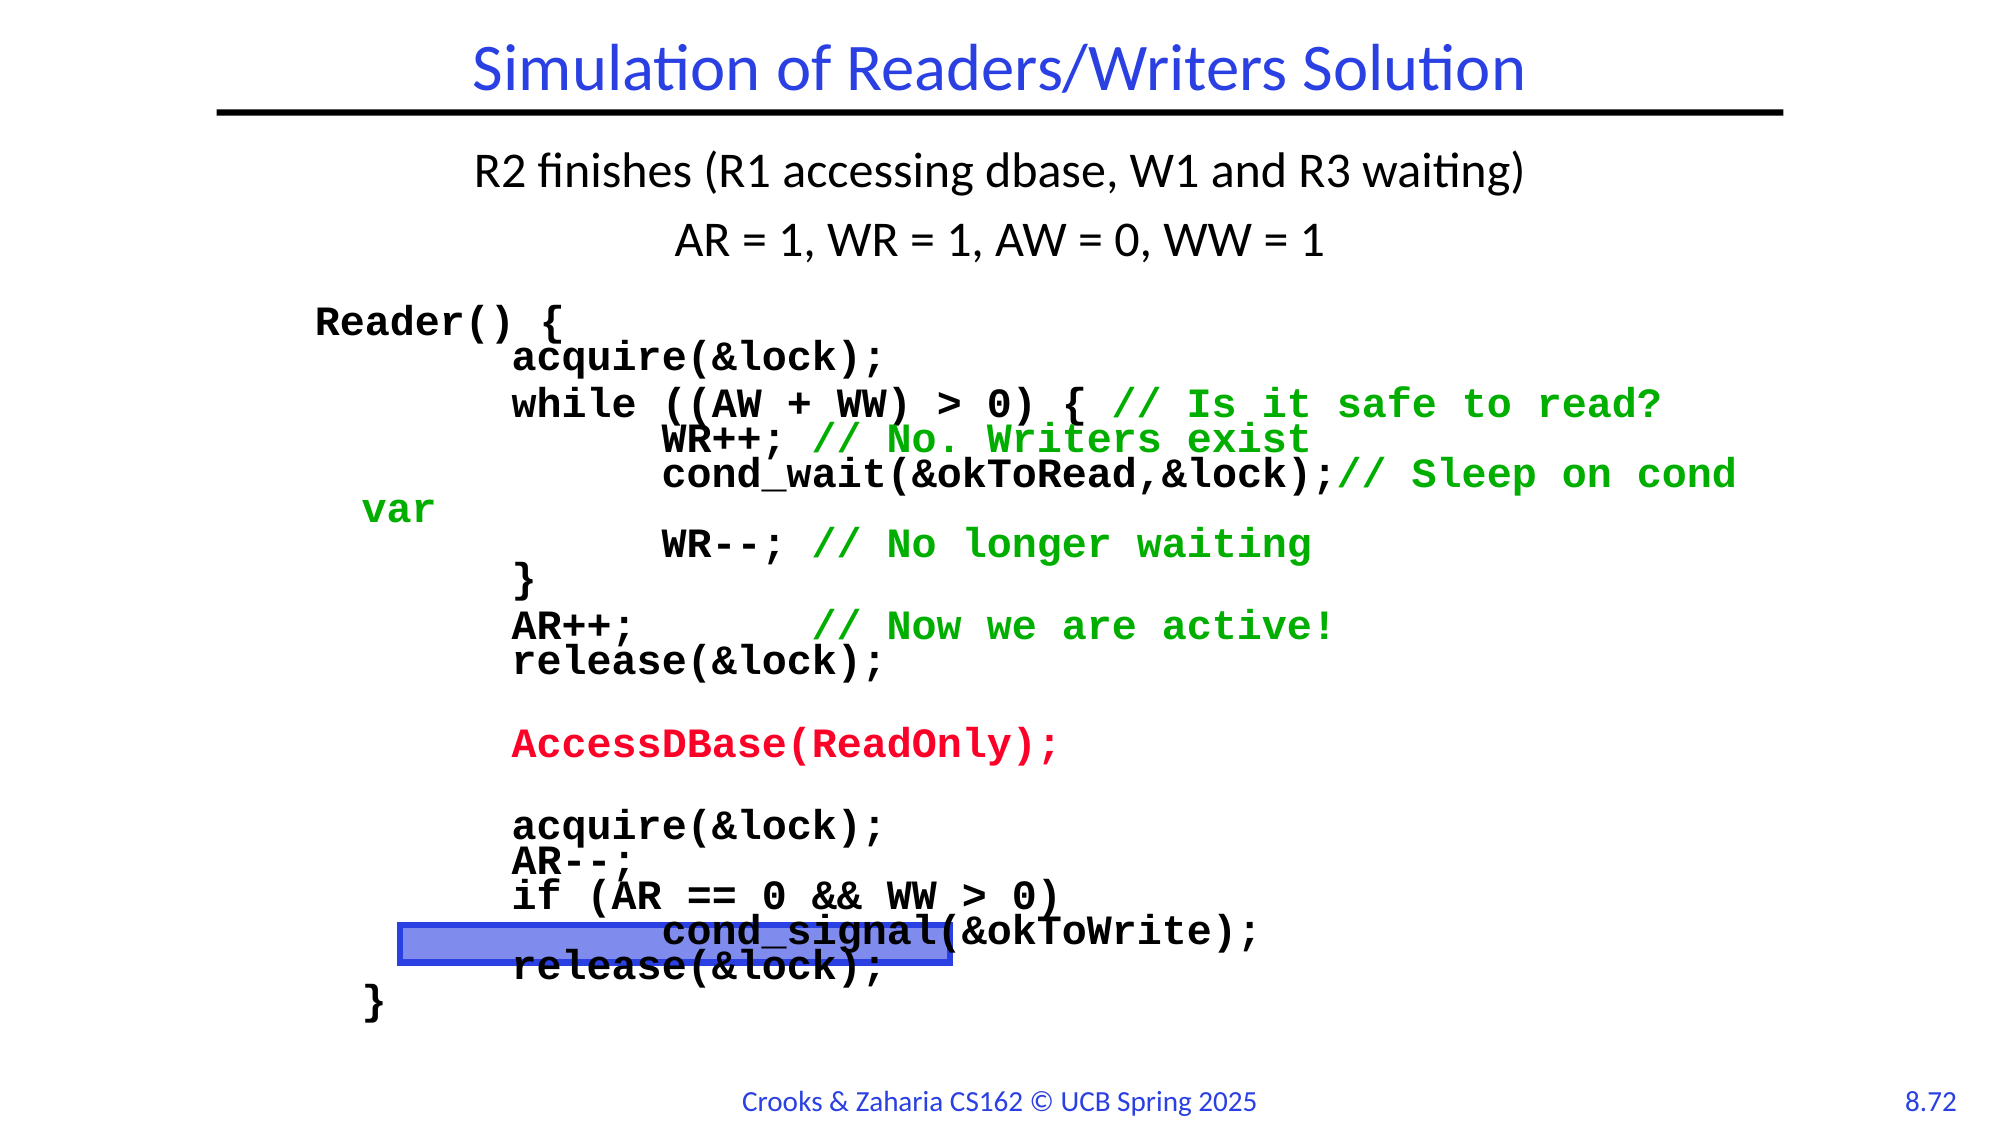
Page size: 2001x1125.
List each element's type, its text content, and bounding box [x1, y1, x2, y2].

list R2 finishes (R1 accessing dbase, W1 and R3 waiting) AR = 1, WR = 1, AW = 0, WW = 1 [0, 137, 2000, 300]
title Simulation of Readers/Writers Solution [0, 24, 2000, 113]
text_box Reader() { acquire(&lock); while ((AW + WW) > 0) { // Is it safe to read? WR++; // No. Writers exist cond_wait(&okToRead,&lock);// Sleep on cond var WR--; // No longer waiting } AR++; // Now we are active! release(&lock); AccessDBase(ReadOnly); acquire(&lock); AR--; if (AR == 0 && WW > 0) cond_signal(&okToWrite); release(&lock); } [299, 299, 1788, 1013]
